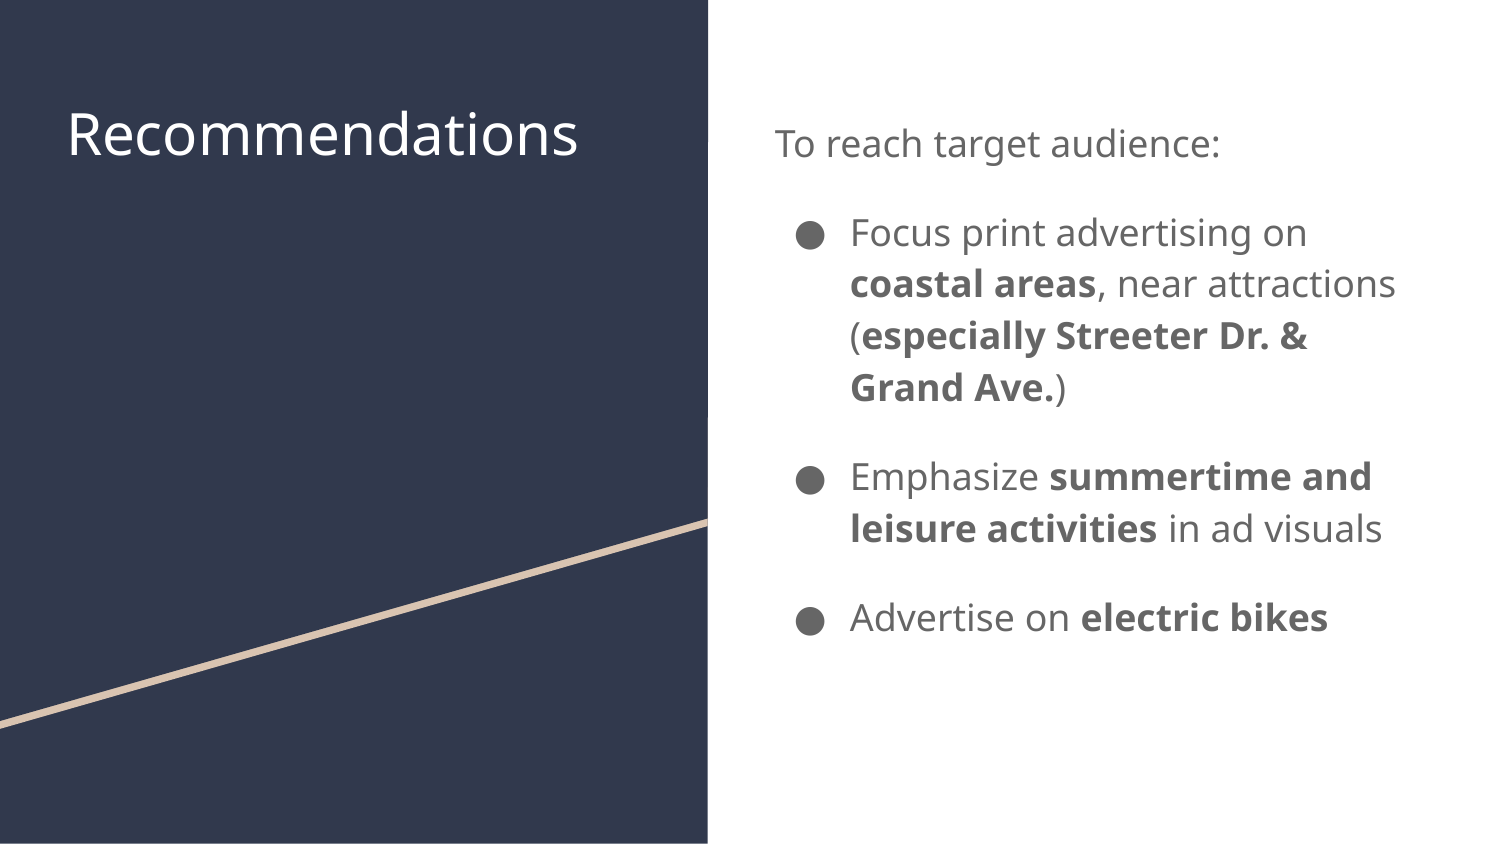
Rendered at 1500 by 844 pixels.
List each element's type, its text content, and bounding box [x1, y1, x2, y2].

title Recommendations [51, 82, 660, 494]
list To reach target audience: Focus print advertising on coastal areas, near attractions (especially Streeter Dr. & Grand Ave.) Emphasize summertime and leisure activities in ad visuals Advertise on electric bikes [759, 97, 1444, 771]
